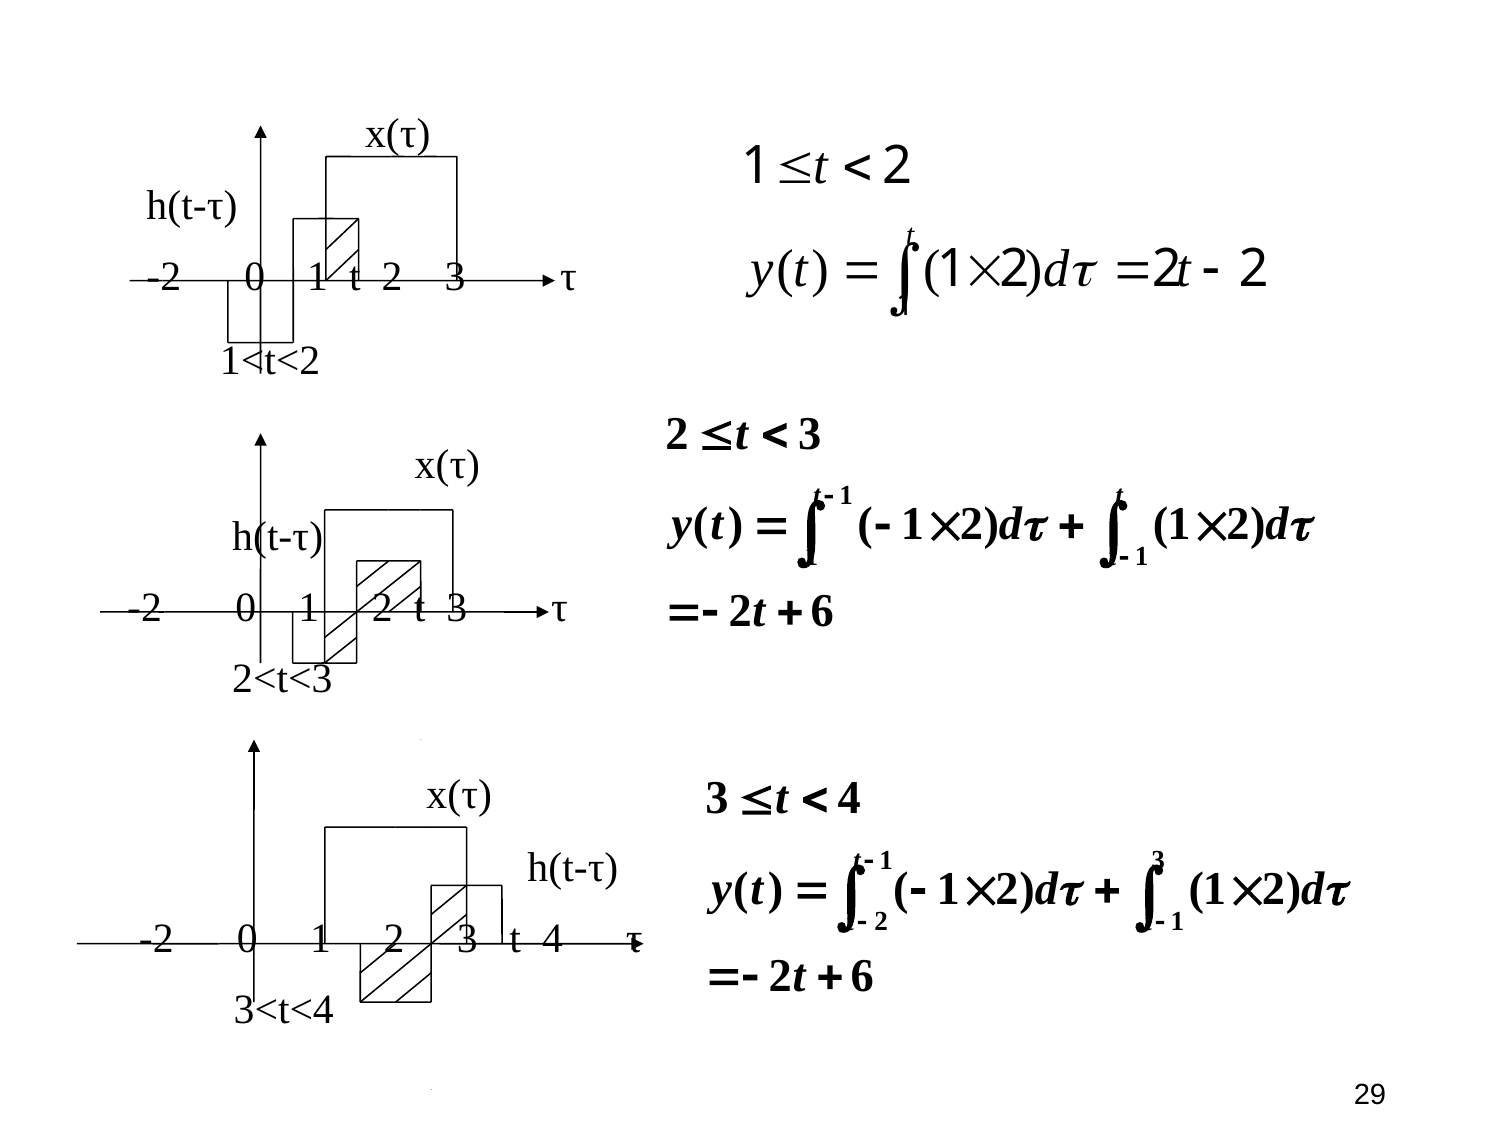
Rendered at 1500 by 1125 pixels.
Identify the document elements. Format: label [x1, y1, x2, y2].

text_box [100, 420, 632, 739]
text_box [698, 771, 1361, 1003]
text_box [658, 406, 1325, 638]
slide_number [1074, 1024, 1425, 1103]
text_box [1328, 1042, 1412, 1118]
text_box [76, 739, 775, 1090]
text_box [737, 132, 1272, 328]
text_box [100, 90, 614, 420]
